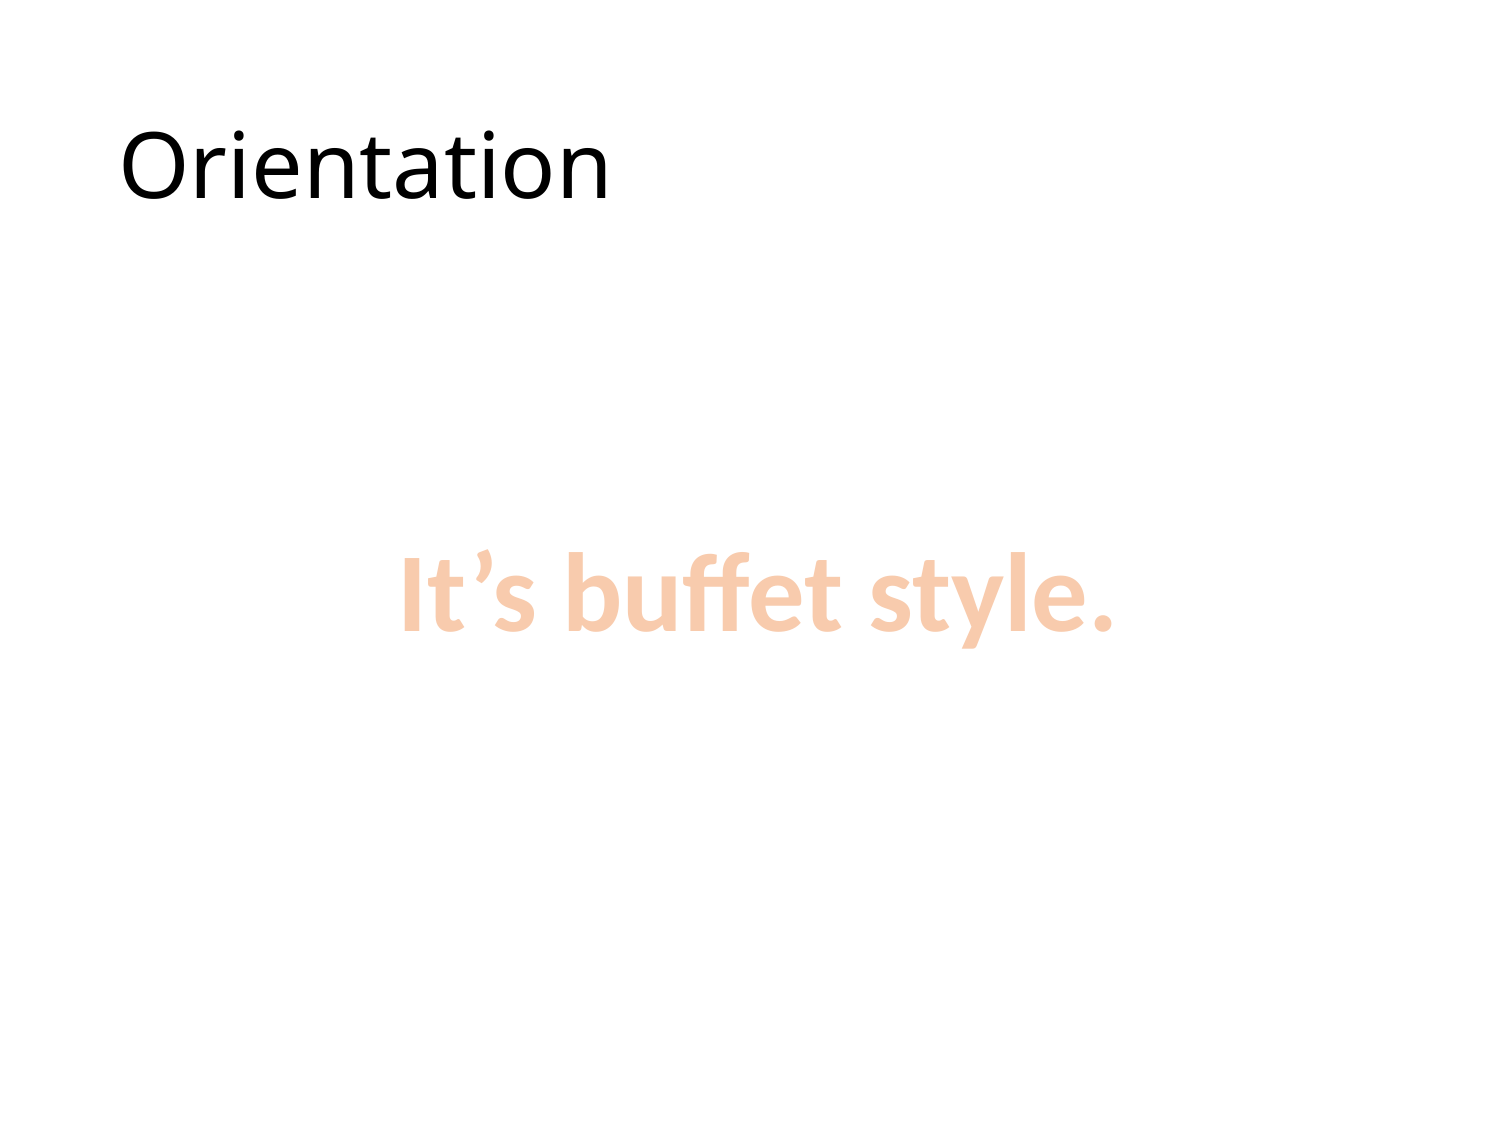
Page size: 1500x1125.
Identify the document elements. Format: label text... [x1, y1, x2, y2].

text_box It’s buffet style. [72, 511, 1470, 662]
title Orientation [103, 59, 1397, 278]
